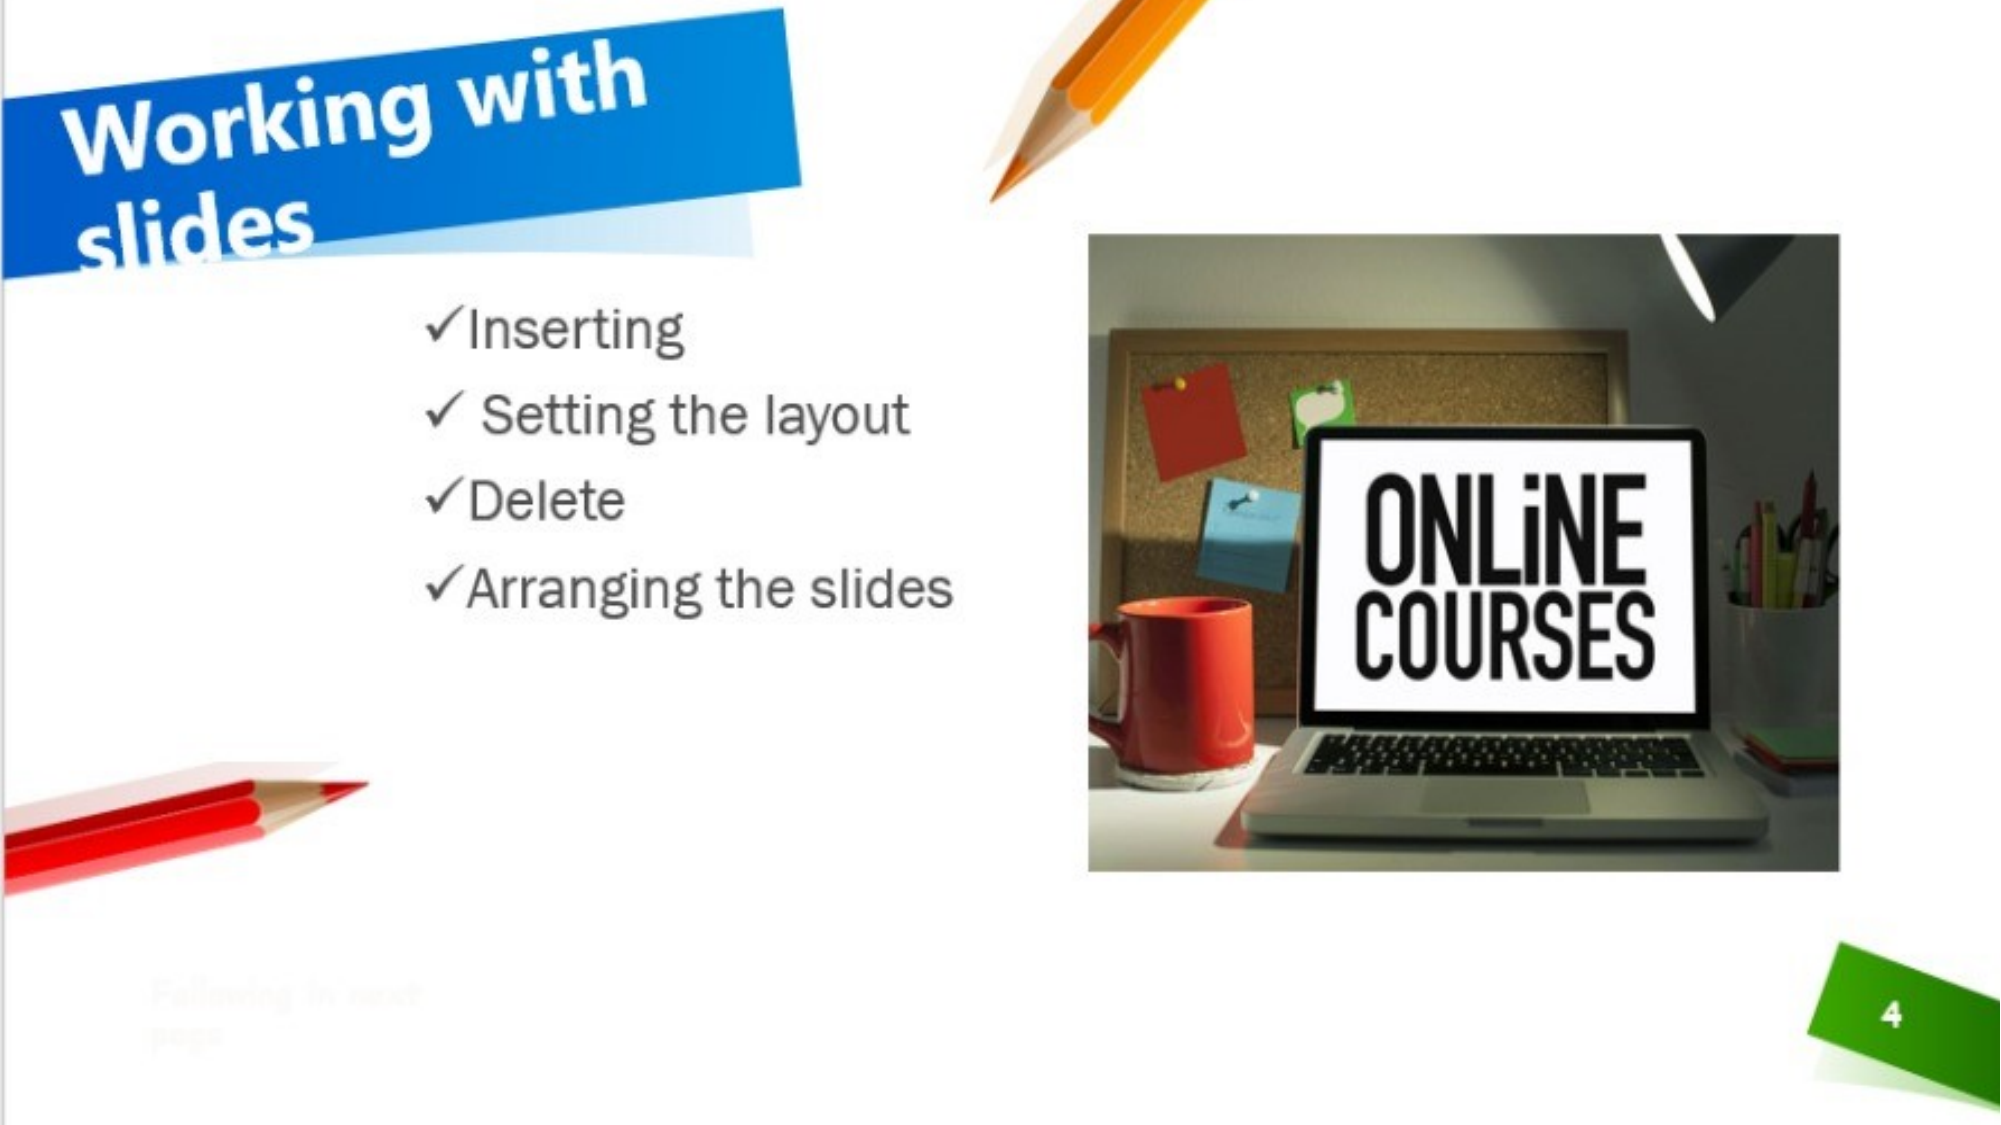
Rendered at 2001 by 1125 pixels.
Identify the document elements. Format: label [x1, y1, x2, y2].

list [0, 0, 2000, 1125]
